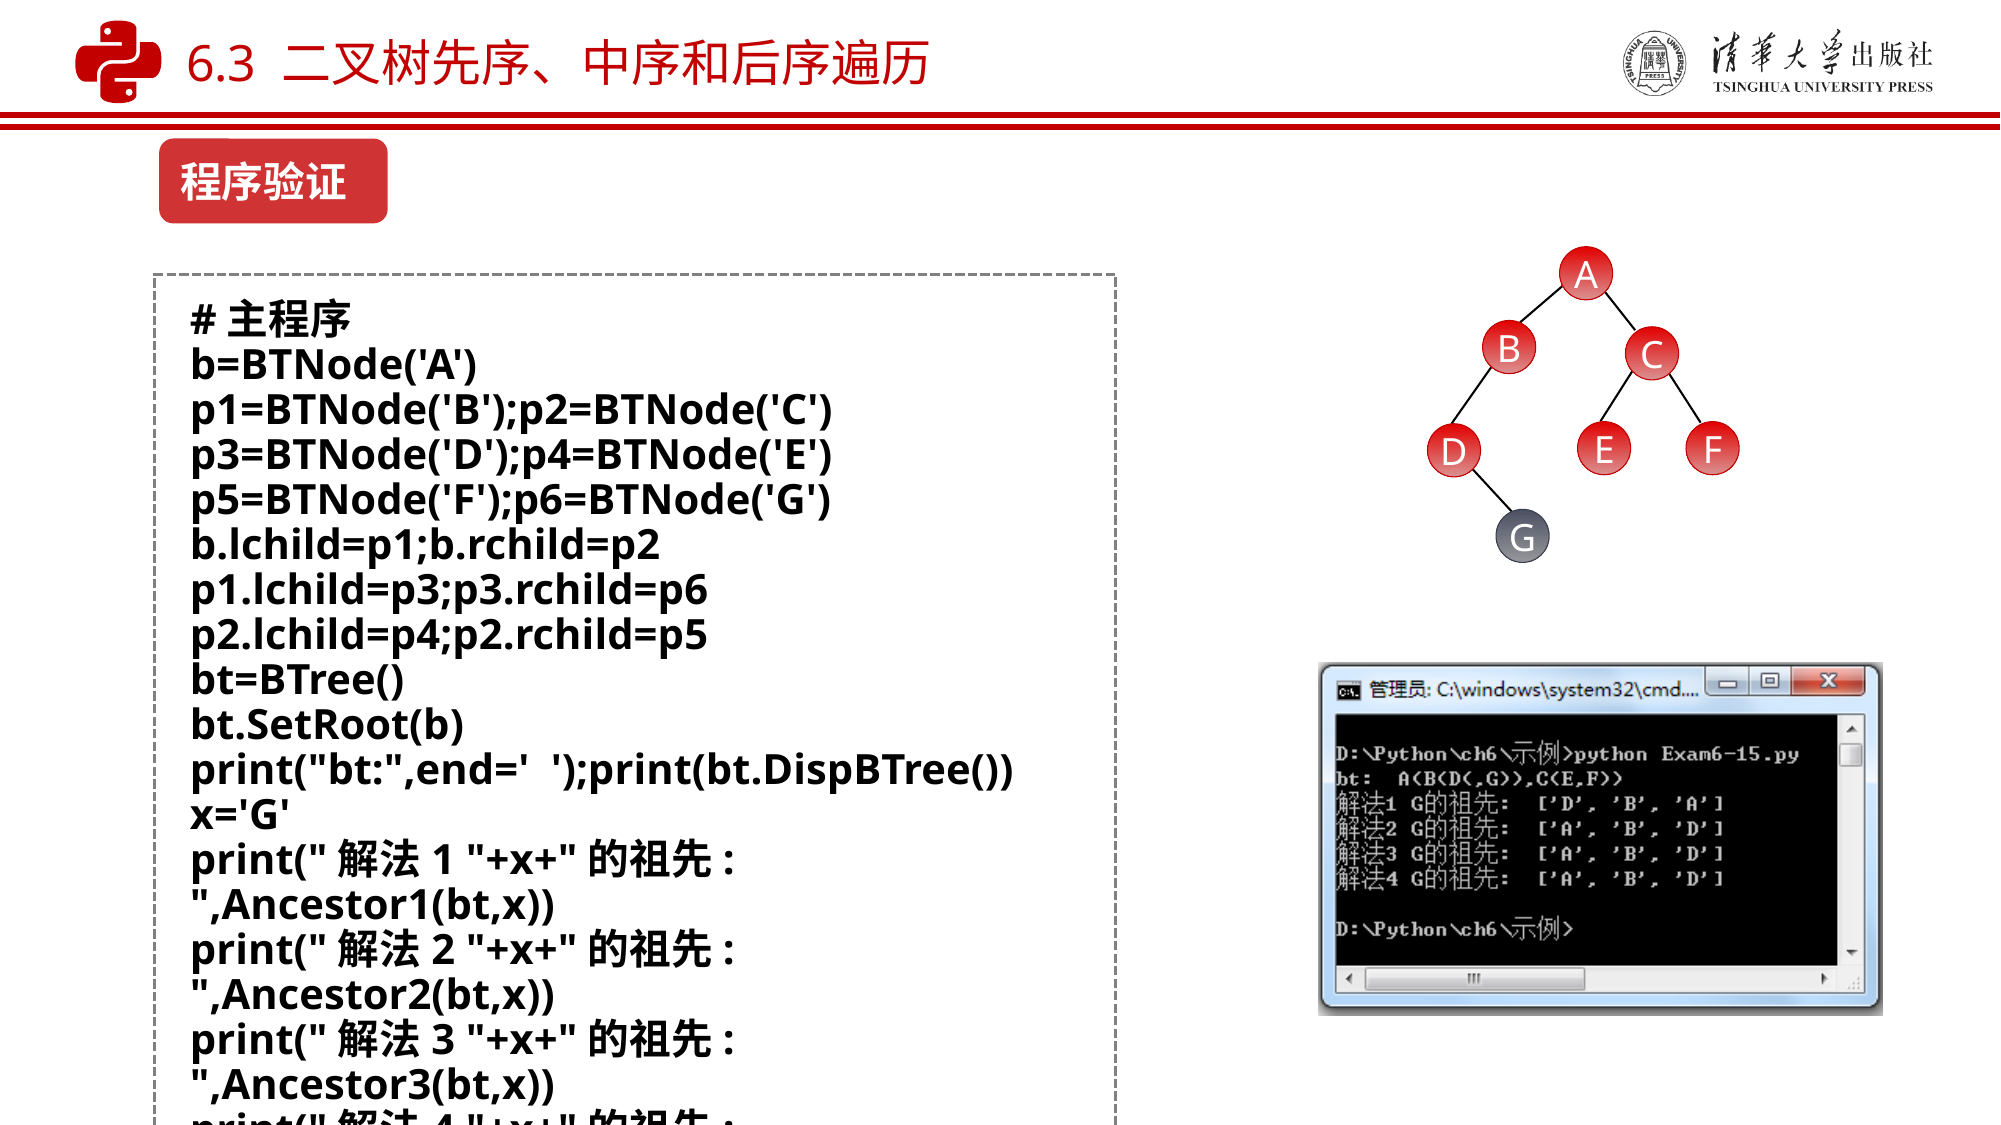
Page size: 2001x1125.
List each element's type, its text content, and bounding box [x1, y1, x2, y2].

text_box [159, 138, 388, 224]
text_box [1427, 246, 1740, 563]
text_box 6.3 二叉树先序、中序和后序遍历 [171, 24, 947, 99]
picture [1318, 662, 1883, 1016]
text_box #主程序 b=BTNode('A') p1=BTNode('B');p2=BTNode('C') p3=BTNode('D');p4=BTNode('E') p5=BTNode('F');p6=BTNode('G') b.lchild=p1;b.rchild=p2 p1.lchild=p3;p3.rchild=p6 p2.lchild=p4;p2.rchild=p5 bt=BTree() bt.SetRoot(b) print("bt:",end=' ');print(bt.DispBTree()) x='G' print("解法1 "+x+"的祖先: ",Ancestor1(bt,x)) print("解法2 "+x+"的祖先: ",Ancestor2(bt,x)) print("解法3 "+x+"的祖先: ",Ancestor3(bt,x)) print("解法4 "+x+"的祖先: ",Ancestor4(bt,x)) [154, 274, 1116, 1125]
